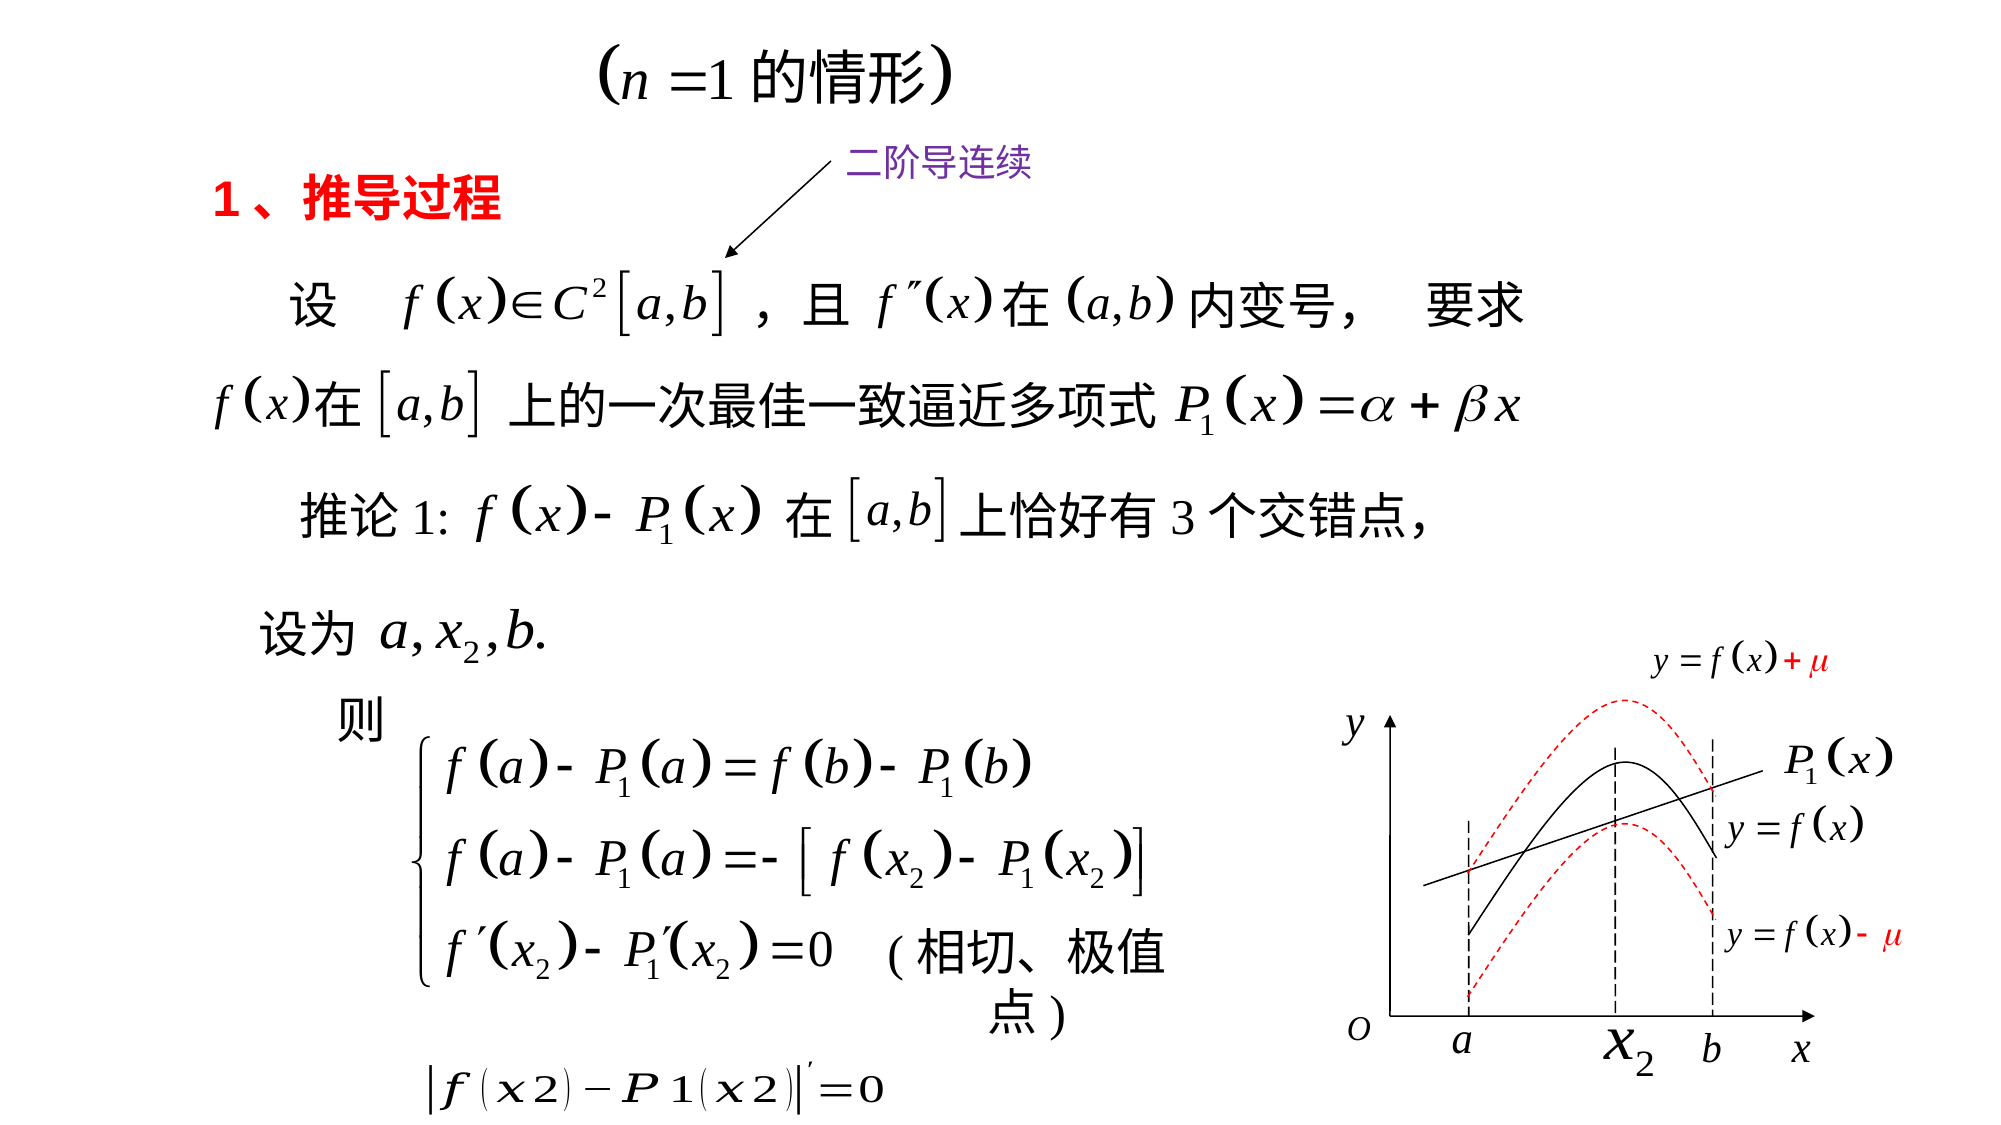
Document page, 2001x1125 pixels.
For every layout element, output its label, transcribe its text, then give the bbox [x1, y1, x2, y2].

text_box 二阶导连续 [830, 131, 1049, 157]
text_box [724, 161, 830, 259]
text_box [1334, 633, 1910, 1093]
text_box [197, 158, 1542, 453]
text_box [589, 34, 960, 134]
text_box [311, 680, 1215, 1001]
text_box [205, 472, 1569, 678]
